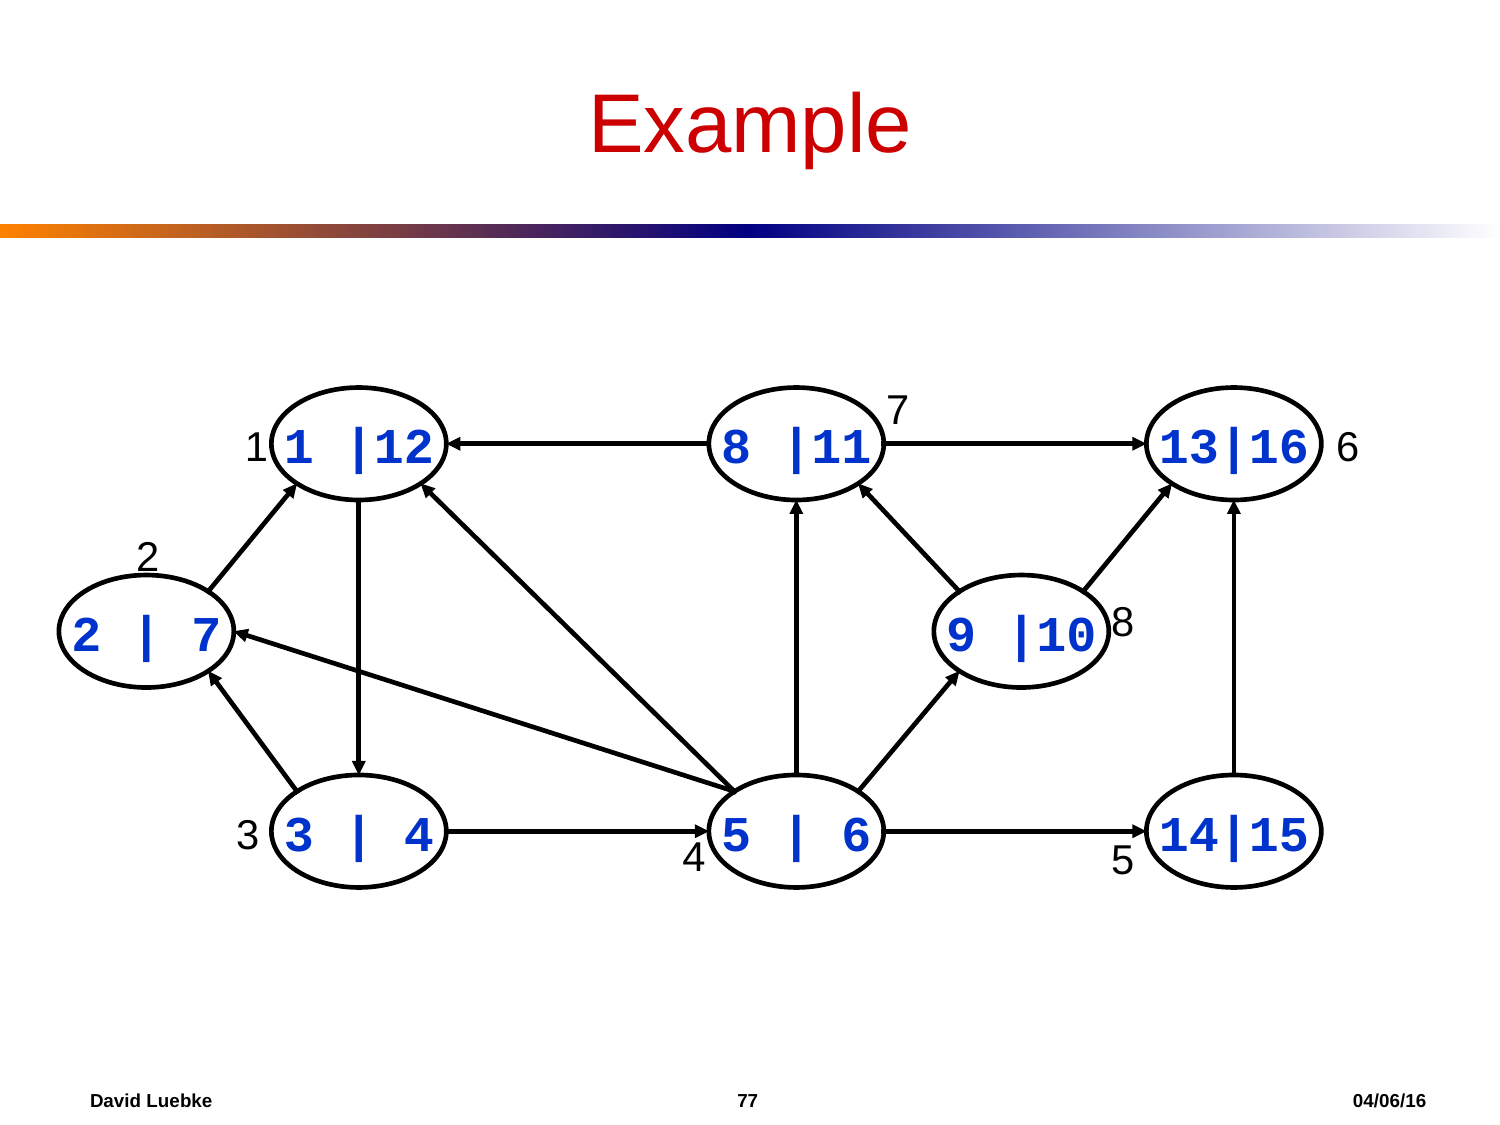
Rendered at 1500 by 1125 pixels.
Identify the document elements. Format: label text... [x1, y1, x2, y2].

text_box David Luebke 77 04/06/16 [74, 1074, 1425, 1125]
text_box Example [74, 37, 1425, 200]
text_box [121, 374, 1374, 890]
text_box 2 | 7 [58, 577, 121, 686]
